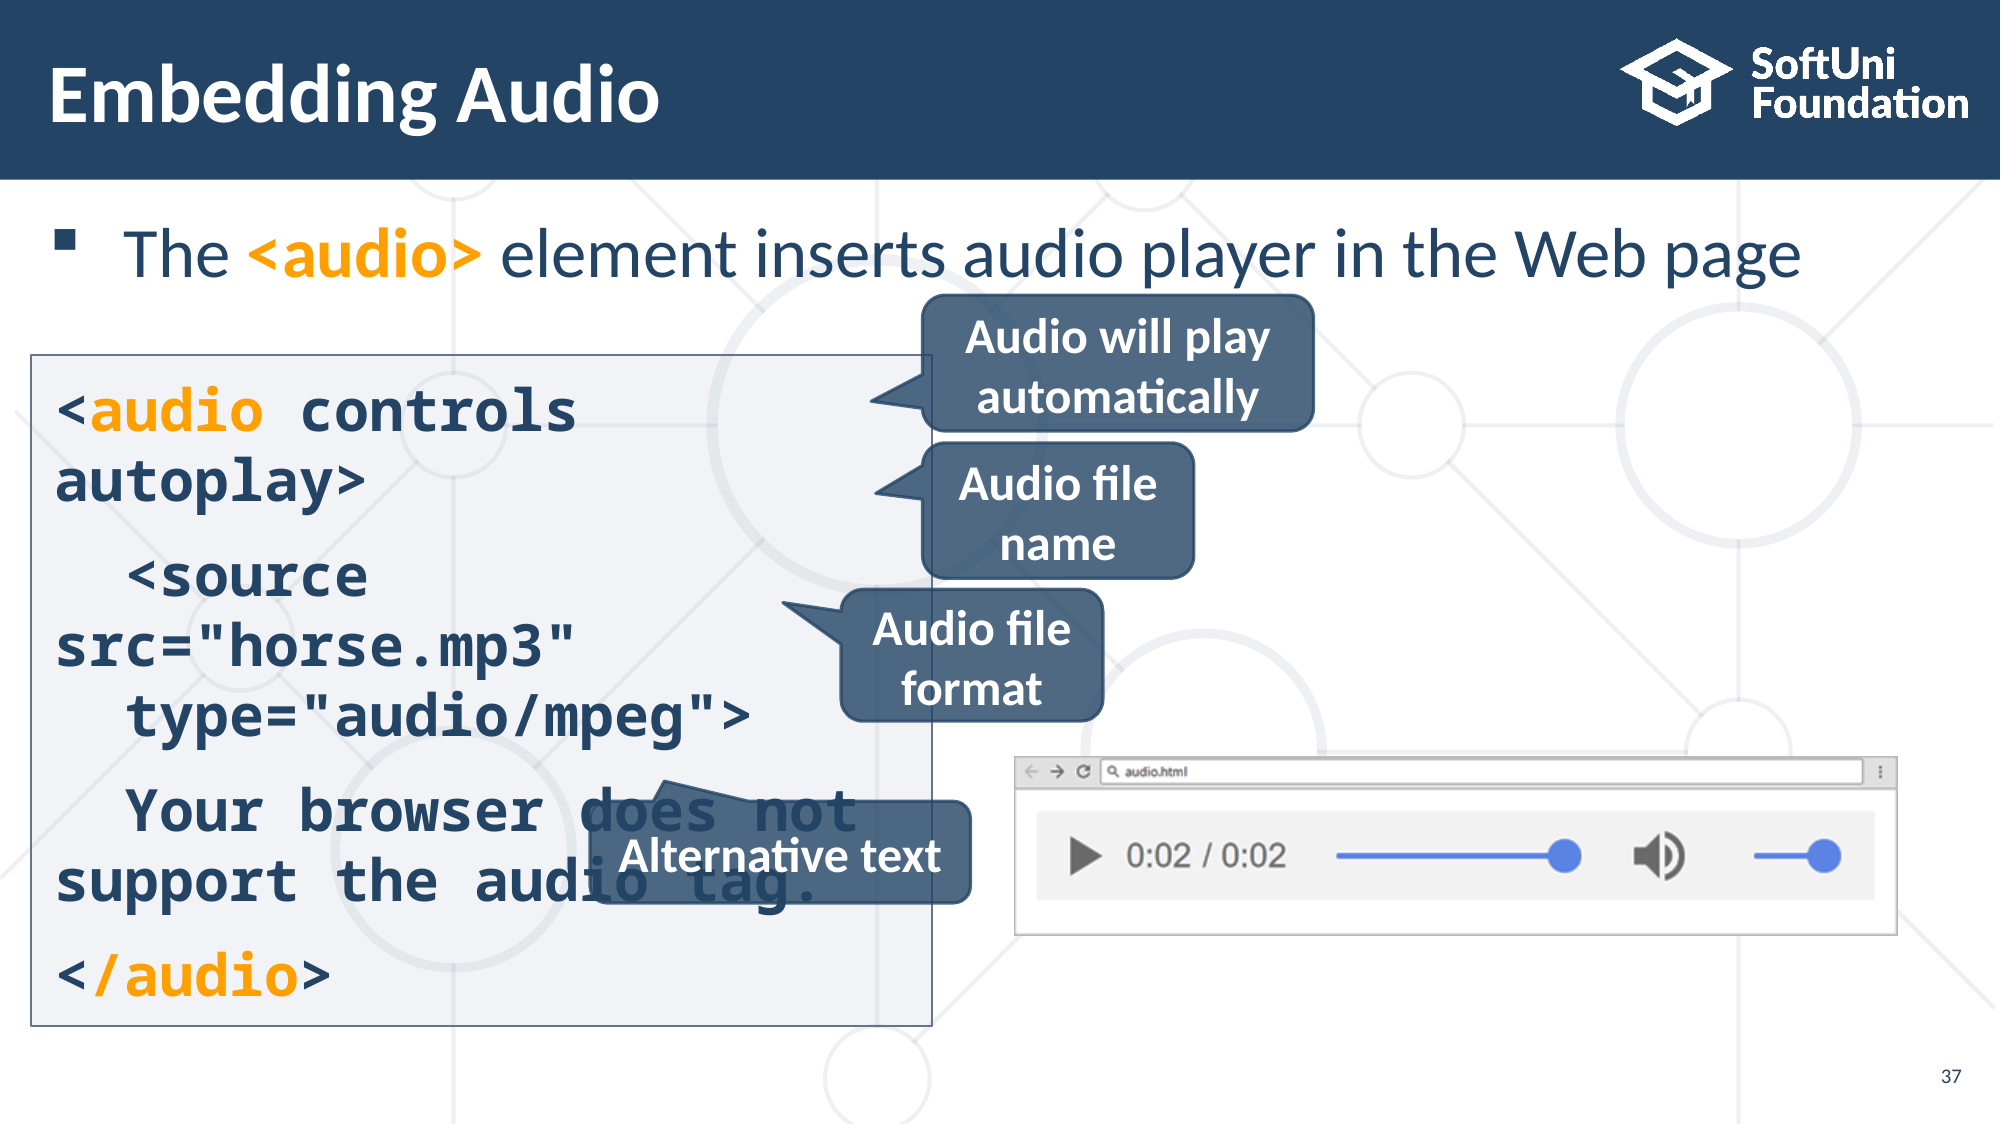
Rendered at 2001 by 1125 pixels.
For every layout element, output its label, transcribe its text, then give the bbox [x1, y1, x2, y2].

picture [1619, 38, 1968, 126]
list The <audio> element inserts audio player in the Web page [31, 196, 1970, 1050]
text_box Audio file name [873, 440, 1197, 581]
text_box <audio controls autoplay> <source src="horse.mp3" type="audio/mpeg"> Your browser does not support the audio tag. </audio> [31, 355, 932, 1026]
text_box Alternative text [587, 779, 973, 906]
slide_number 37 [1897, 1050, 1968, 1101]
picture [1014, 755, 1898, 936]
text_box Audio will play automatically [869, 293, 1316, 434]
title Embedding Audio [31, 16, 1591, 162]
text_box Audio file format [780, 587, 1106, 724]
